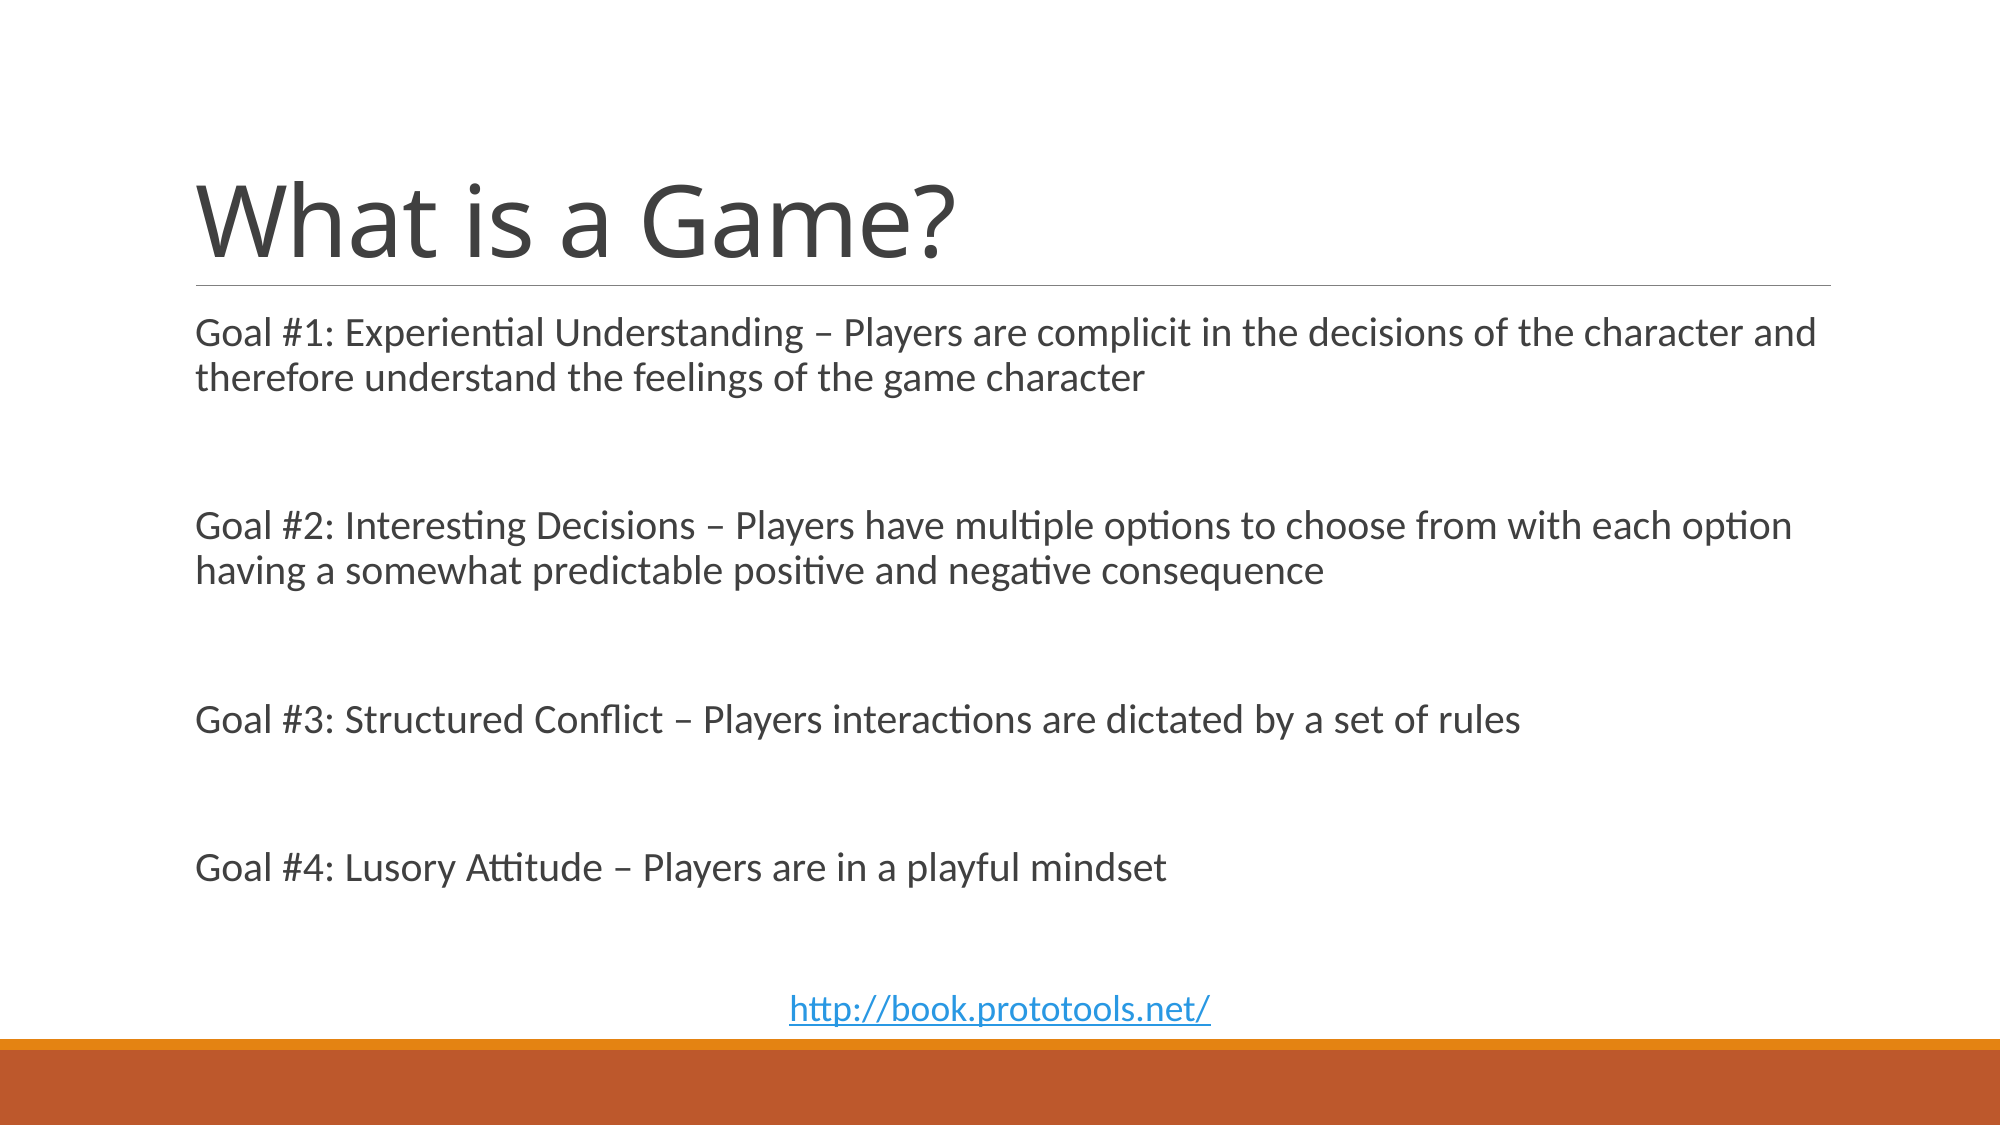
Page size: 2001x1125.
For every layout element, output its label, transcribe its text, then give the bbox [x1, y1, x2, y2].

text_box http://book.prototools.net/ [695, 976, 1305, 1037]
list Goal #1: Experiential Understanding – Players are complicit in the decisions of the character and therefore understand the feelings of the game character Goal #2: Interesting Decisions – Players have multiple options to choose from with each option having a somewhat predictable positive and negative consequence Goal #3: Structured Conflict – Players interactions are dictated by a set of rules Goal #4: Lusory Attitude – Players are in a playful mindset [180, 302, 1830, 963]
title What is a Game? [180, 47, 1830, 285]
